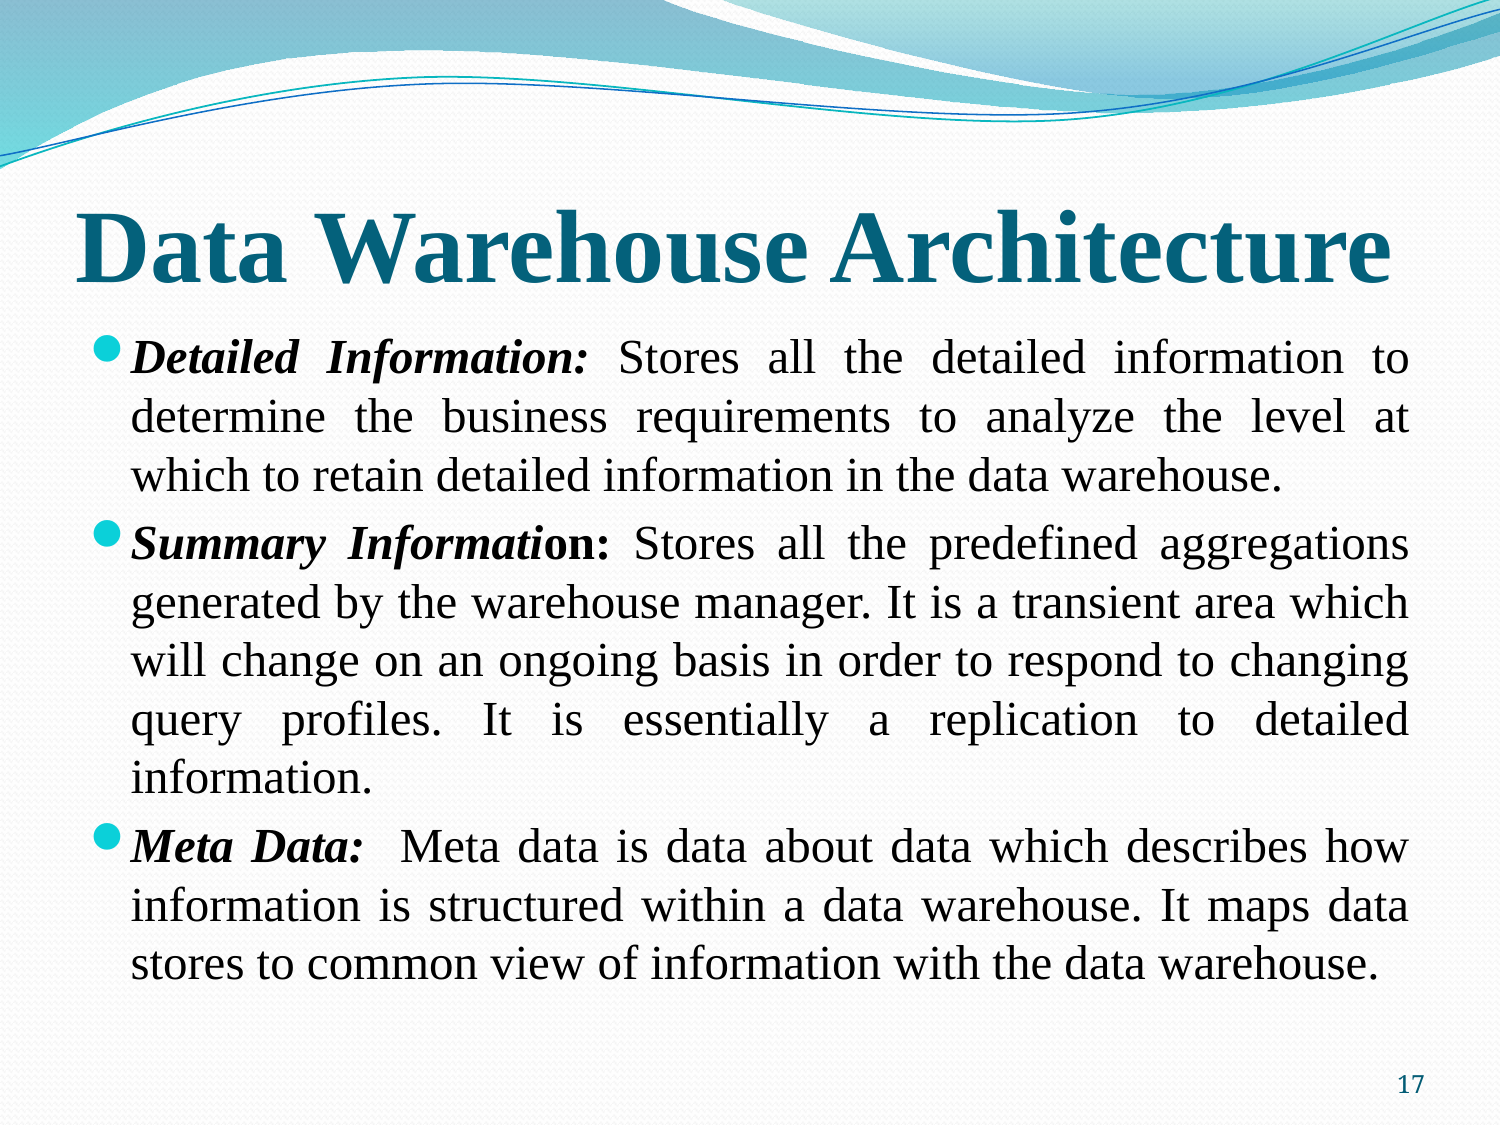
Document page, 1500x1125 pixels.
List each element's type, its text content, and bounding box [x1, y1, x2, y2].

slide_number 17 [1299, 1042, 1425, 1103]
title Data Warehouse Architecture [75, 115, 1425, 303]
list Detailed Information: Stores all the detailed information to determine the business requirements to analyze the level at which to retain detailed information in the data warehouse. Summary Information: Stores all the predefined aggregations generated by the warehouse manager. It is a transient area which will change on an ongoing basis in order to respond to changing query profiles. It is essentially a replication to detailed information. Meta Data: Meta data is data about data which describes how information is structured within a data warehouse. It maps data stores to common view of information with the data warehouse. [75, 317, 1425, 1038]
